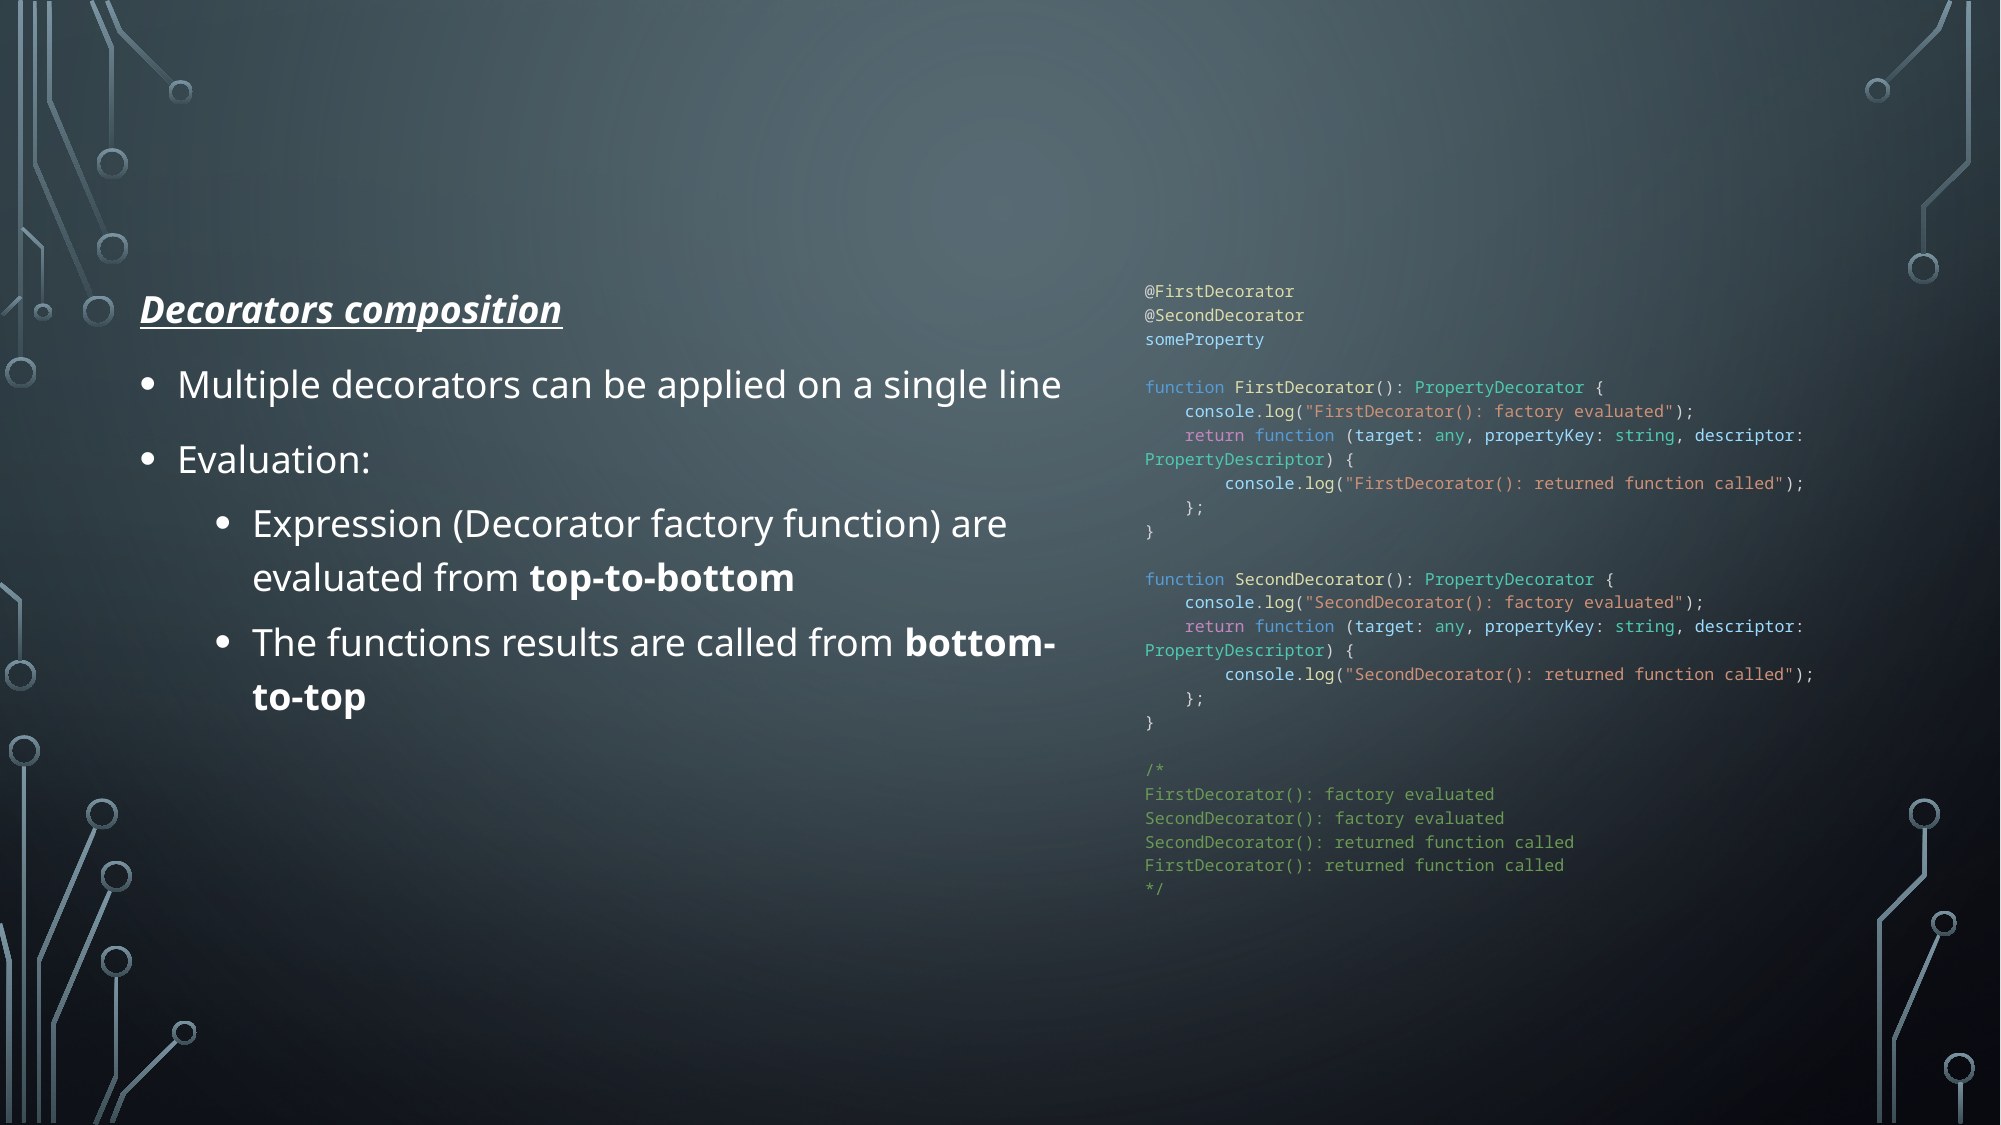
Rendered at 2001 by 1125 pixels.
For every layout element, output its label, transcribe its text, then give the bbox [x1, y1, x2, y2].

list @FirstDecorator @SecondDecorator someProperty function FirstDecorator(): PropertyDecorator { console.log("FirstDecorator(): factory evaluated"); return function (target: any, propertyKey: string, descriptor: PropertyDescriptor) { console.log("FirstDecorator(): returned function called"); }; } function SecondDecorator(): PropertyDecorator { console.log("SecondDecorator(): factory evaluated"); return function (target: any, propertyKey: string, descriptor: PropertyDescriptor) { console.log("SecondDecorator(): returned function called"); }; } /* FirstDecorator(): factory evaluated SecondDecorator(): factory evaluated SecondDecorator(): returned function called FirstDecorator(): returned function called */ [1129, 269, 2000, 992]
list Decorators composition Multiple decorators can be applied on a single line Evaluation: Expression (Decorator factory function) are evaluated from top-to-bottom The functions results are called from bottom-to-top [124, 269, 1108, 1011]
